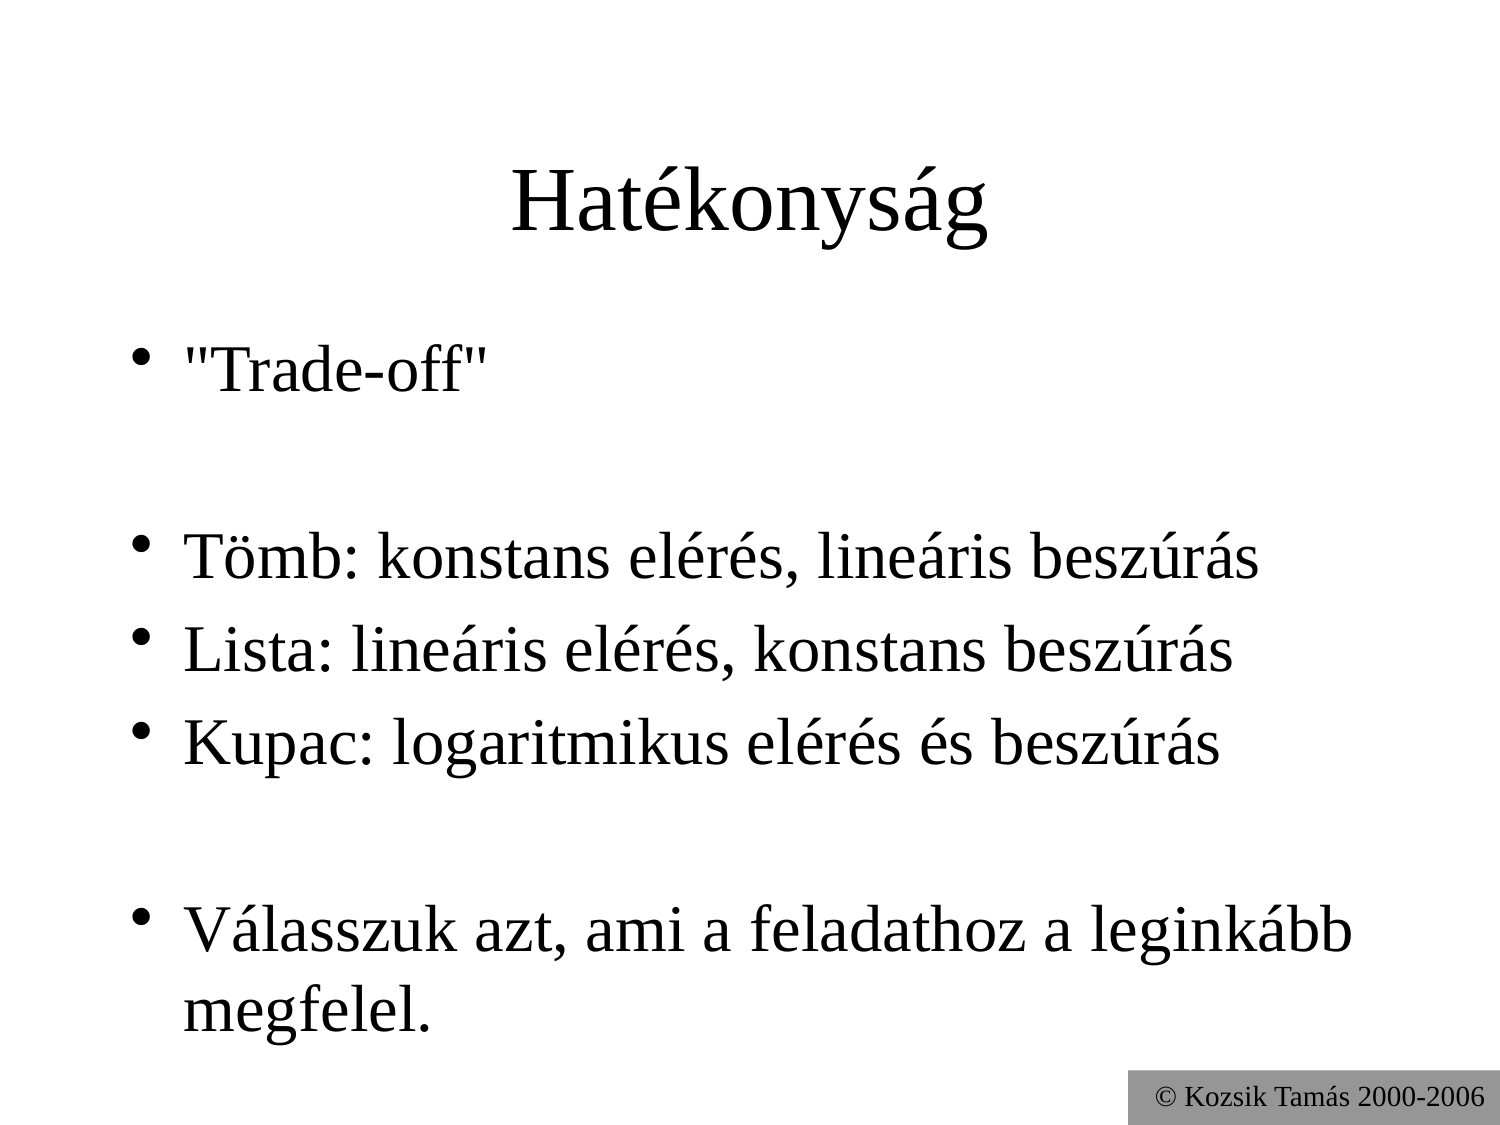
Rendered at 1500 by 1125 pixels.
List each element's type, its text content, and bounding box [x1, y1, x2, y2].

title Hatékonyság [112, 99, 1388, 288]
list "Trade-off" Tömb: konstans elérés, lineáris beszúrás Lista: lineáris elérés, konstans beszúrás Kupac: logaritmikus elérés és beszúrás Válasszuk azt, ami a feladathoz a leginkább megfelel. [112, 324, 1388, 1000]
